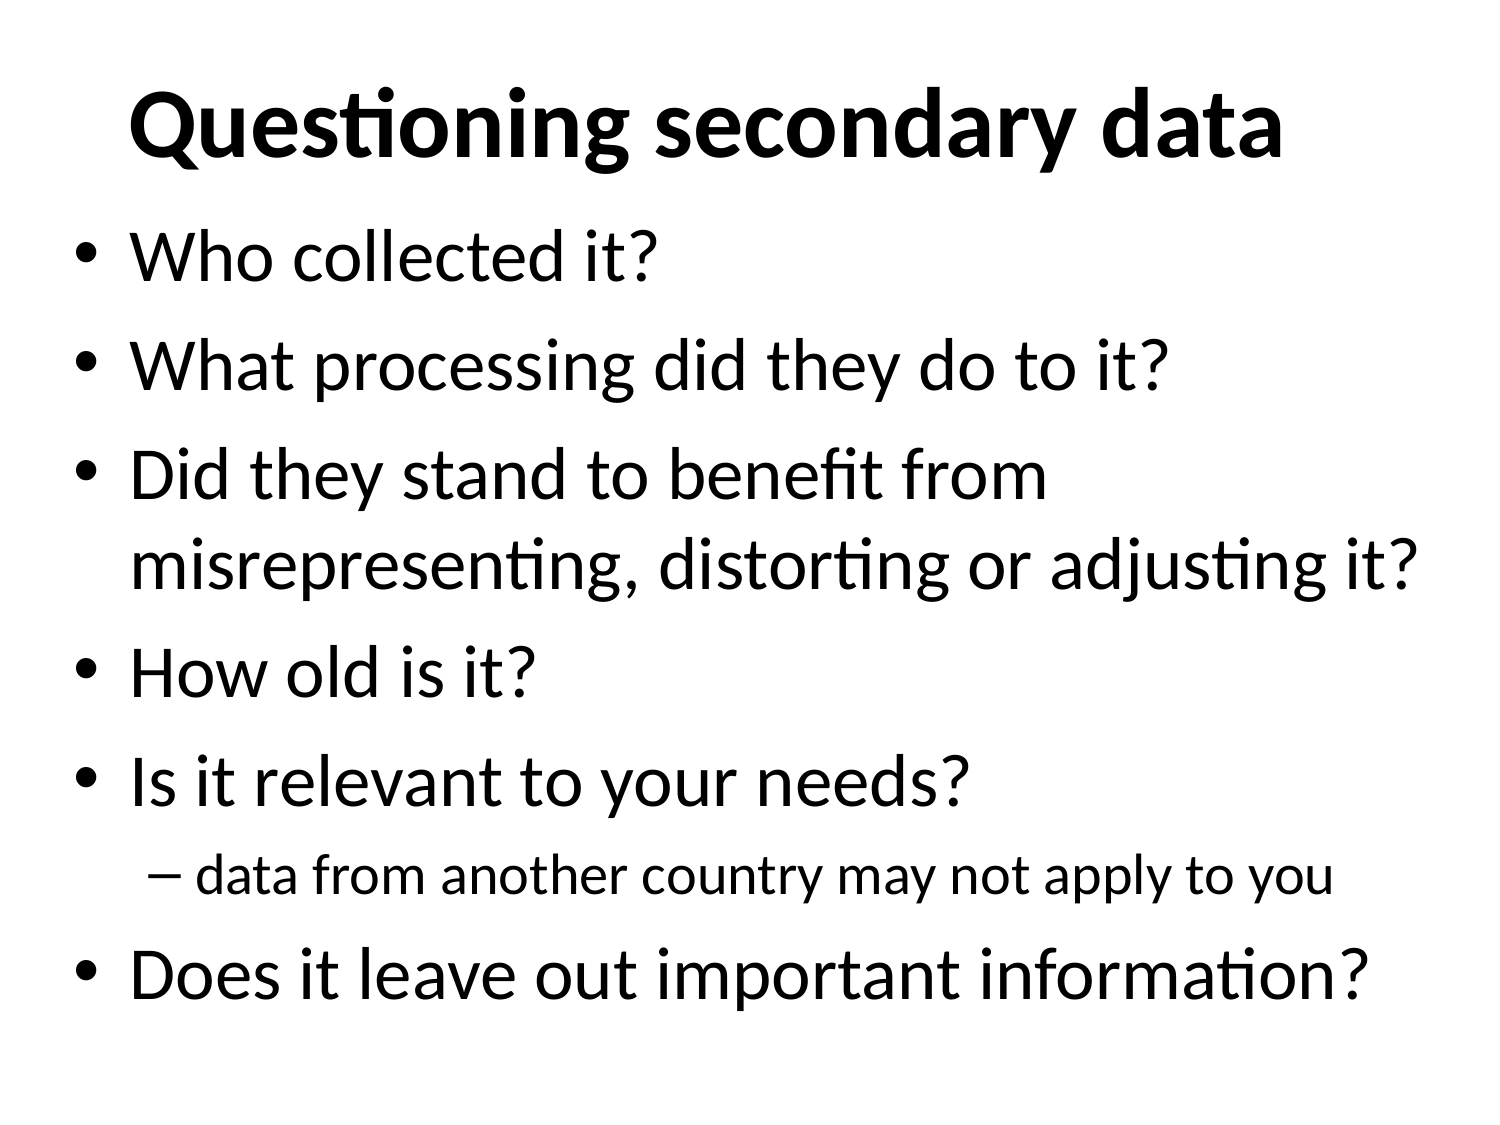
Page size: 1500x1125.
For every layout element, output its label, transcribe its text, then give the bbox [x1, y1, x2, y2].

title Questioning secondary data [32, 23, 1383, 211]
text_box Who collected it? What processing did they do to it? Did they stand to benefit from misrepresenting, distorting or adjusting it? How old is it? Is it relevant to your needs? data from another country may not apply to you Does it leave out important information? [58, 199, 1465, 1078]
